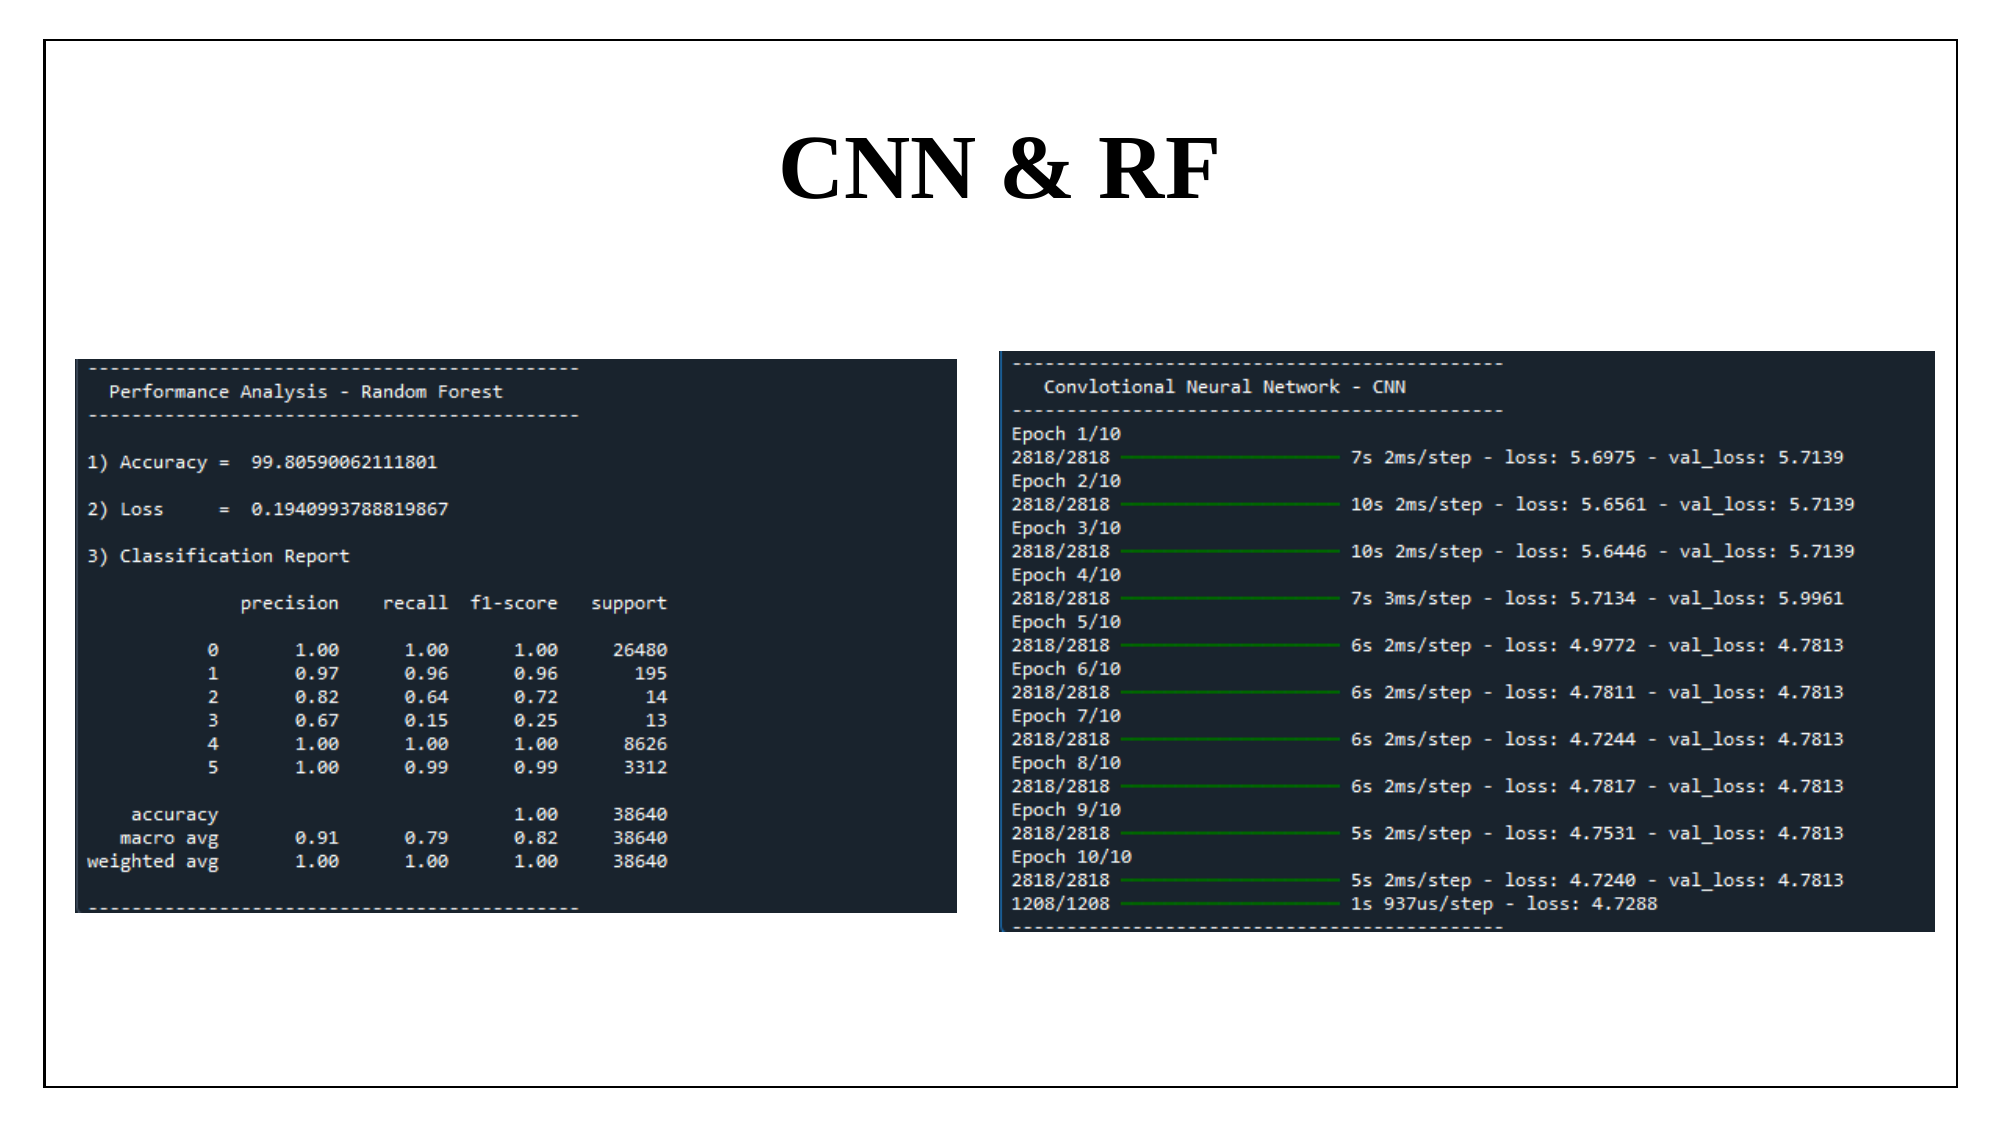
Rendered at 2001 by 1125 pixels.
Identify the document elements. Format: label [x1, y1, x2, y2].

picture [75, 359, 958, 913]
picture [999, 351, 1935, 932]
text_box [43, 39, 1958, 1088]
